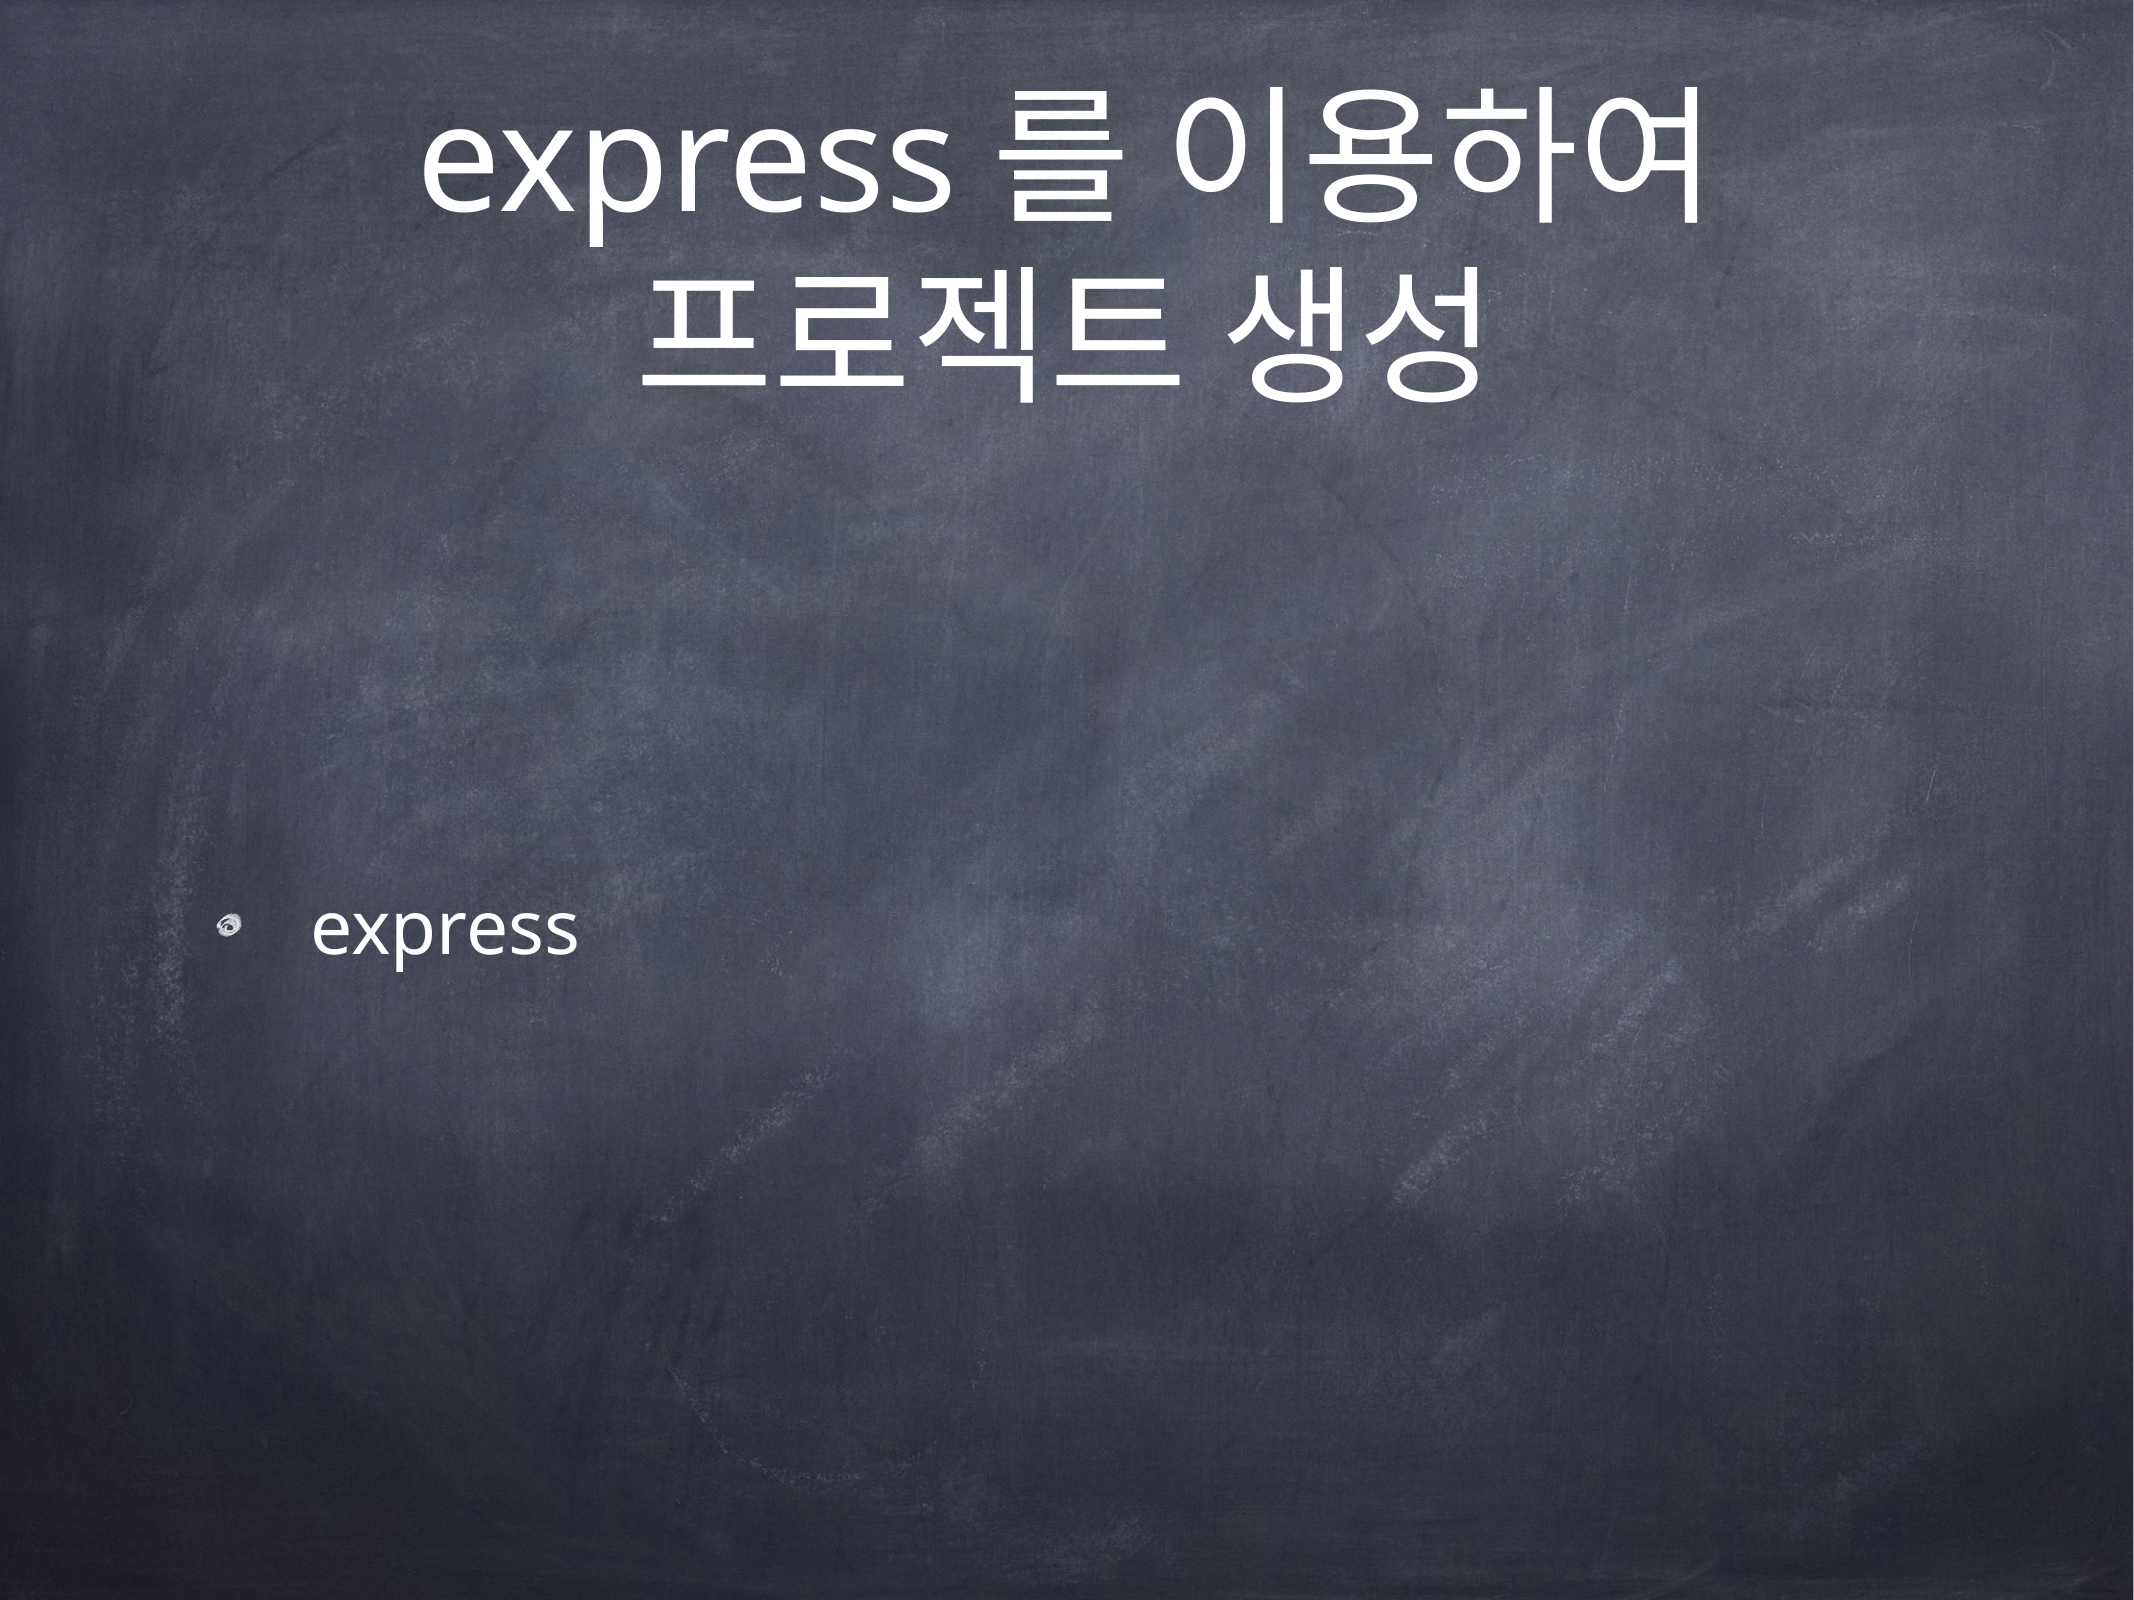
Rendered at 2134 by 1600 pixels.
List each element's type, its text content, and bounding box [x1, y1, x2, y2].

picture [0, 0, 2134, 1600]
list express [207, 453, 1926, 1397]
title express를 이용하여 프로젝트 생성 [207, 32, 1926, 451]
